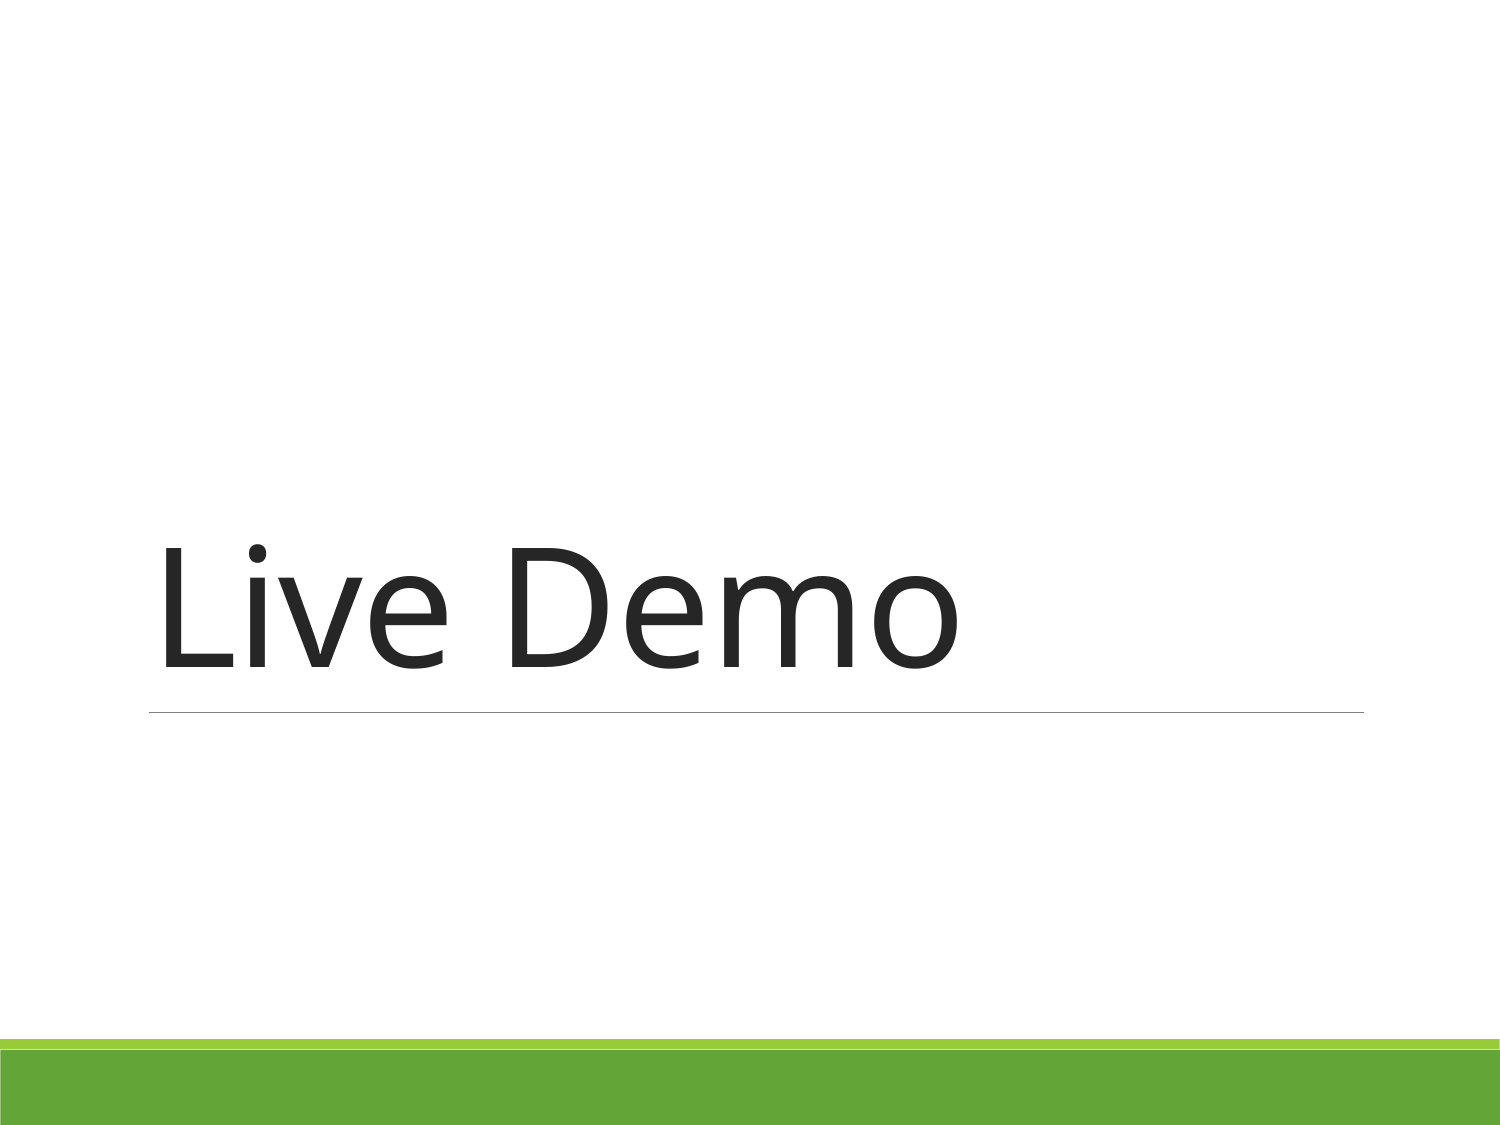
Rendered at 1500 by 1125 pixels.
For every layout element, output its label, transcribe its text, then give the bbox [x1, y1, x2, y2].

title Live Demo [135, 124, 1373, 710]
